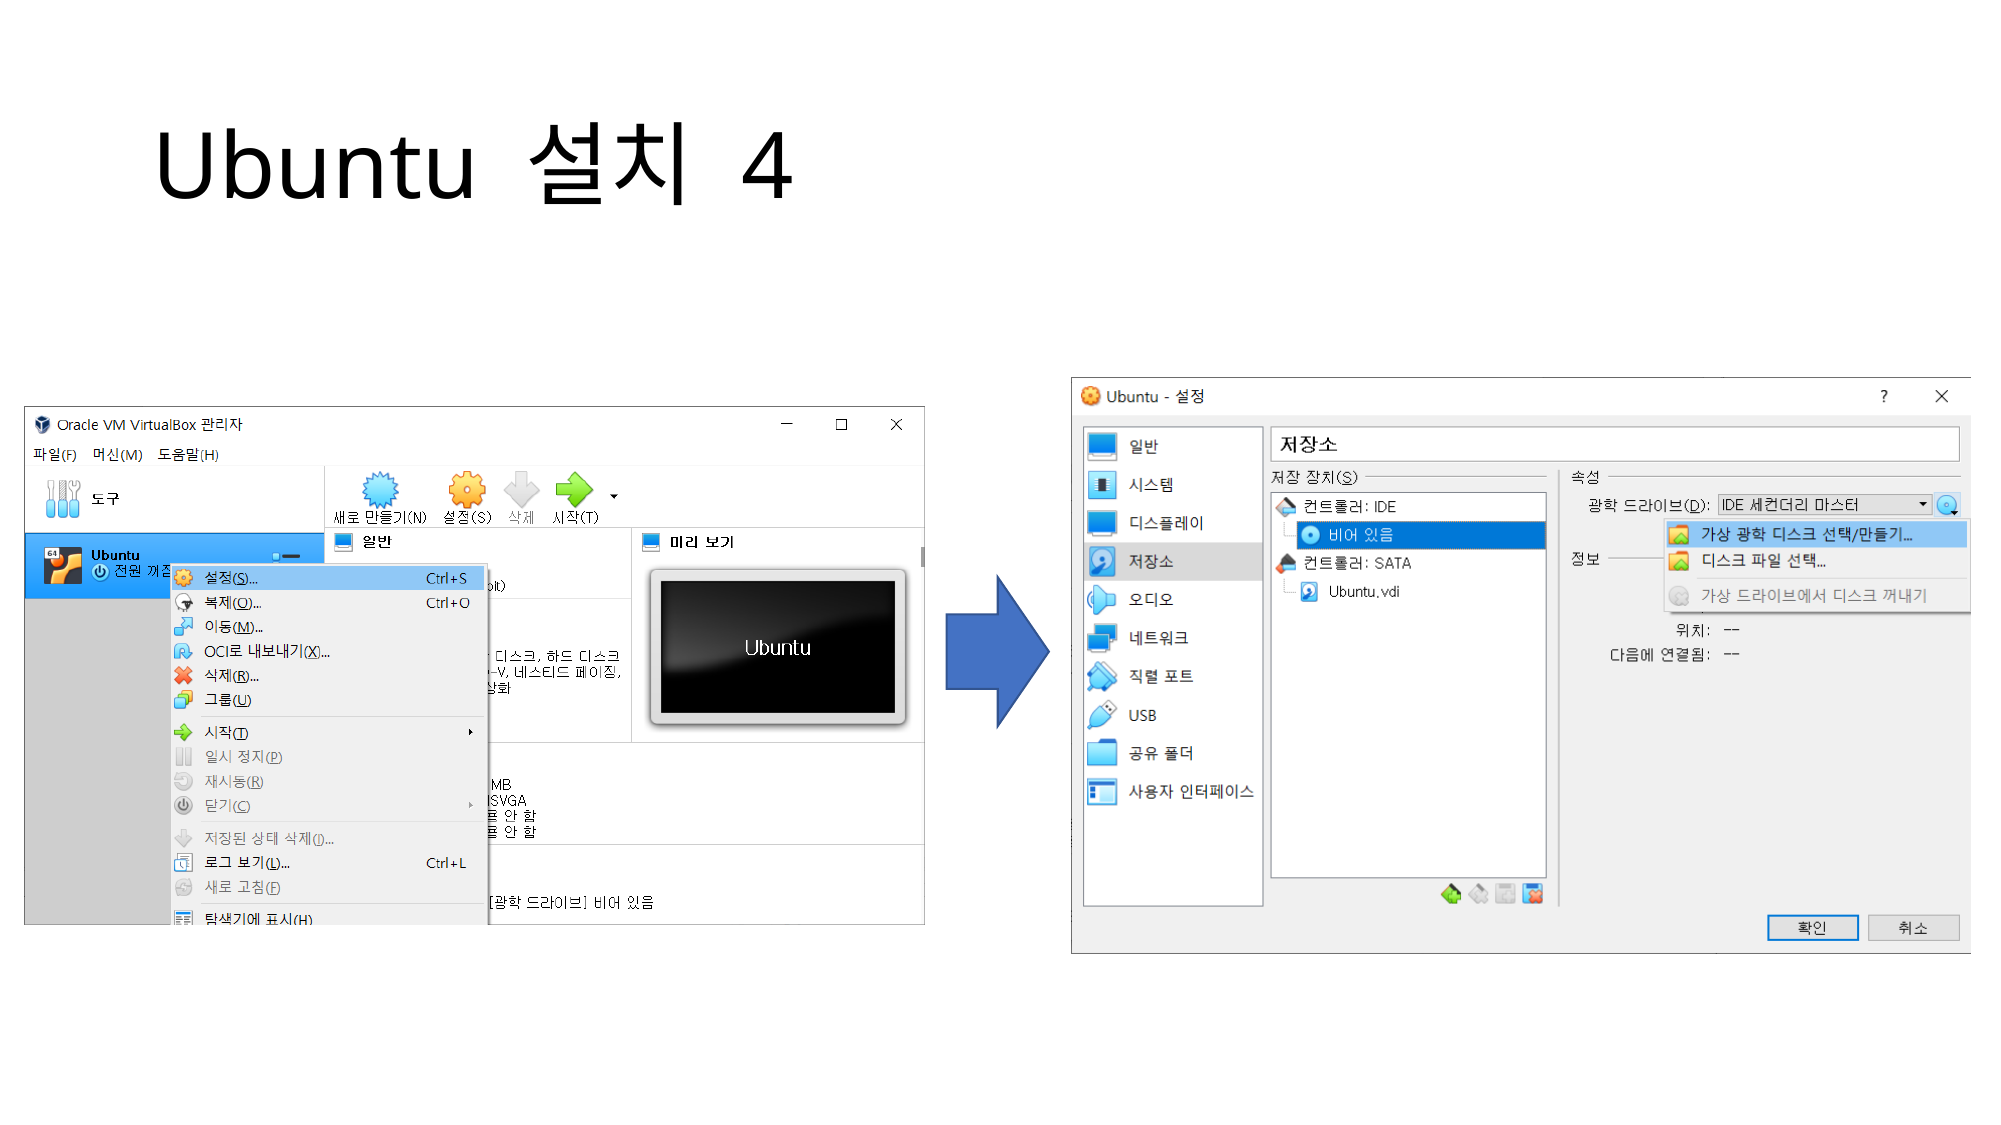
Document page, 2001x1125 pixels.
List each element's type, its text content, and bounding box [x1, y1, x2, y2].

picture [24, 406, 925, 925]
title Ubuntu 설치 4 [137, 59, 1863, 278]
picture [1070, 377, 1971, 954]
text_box [945, 573, 1051, 730]
